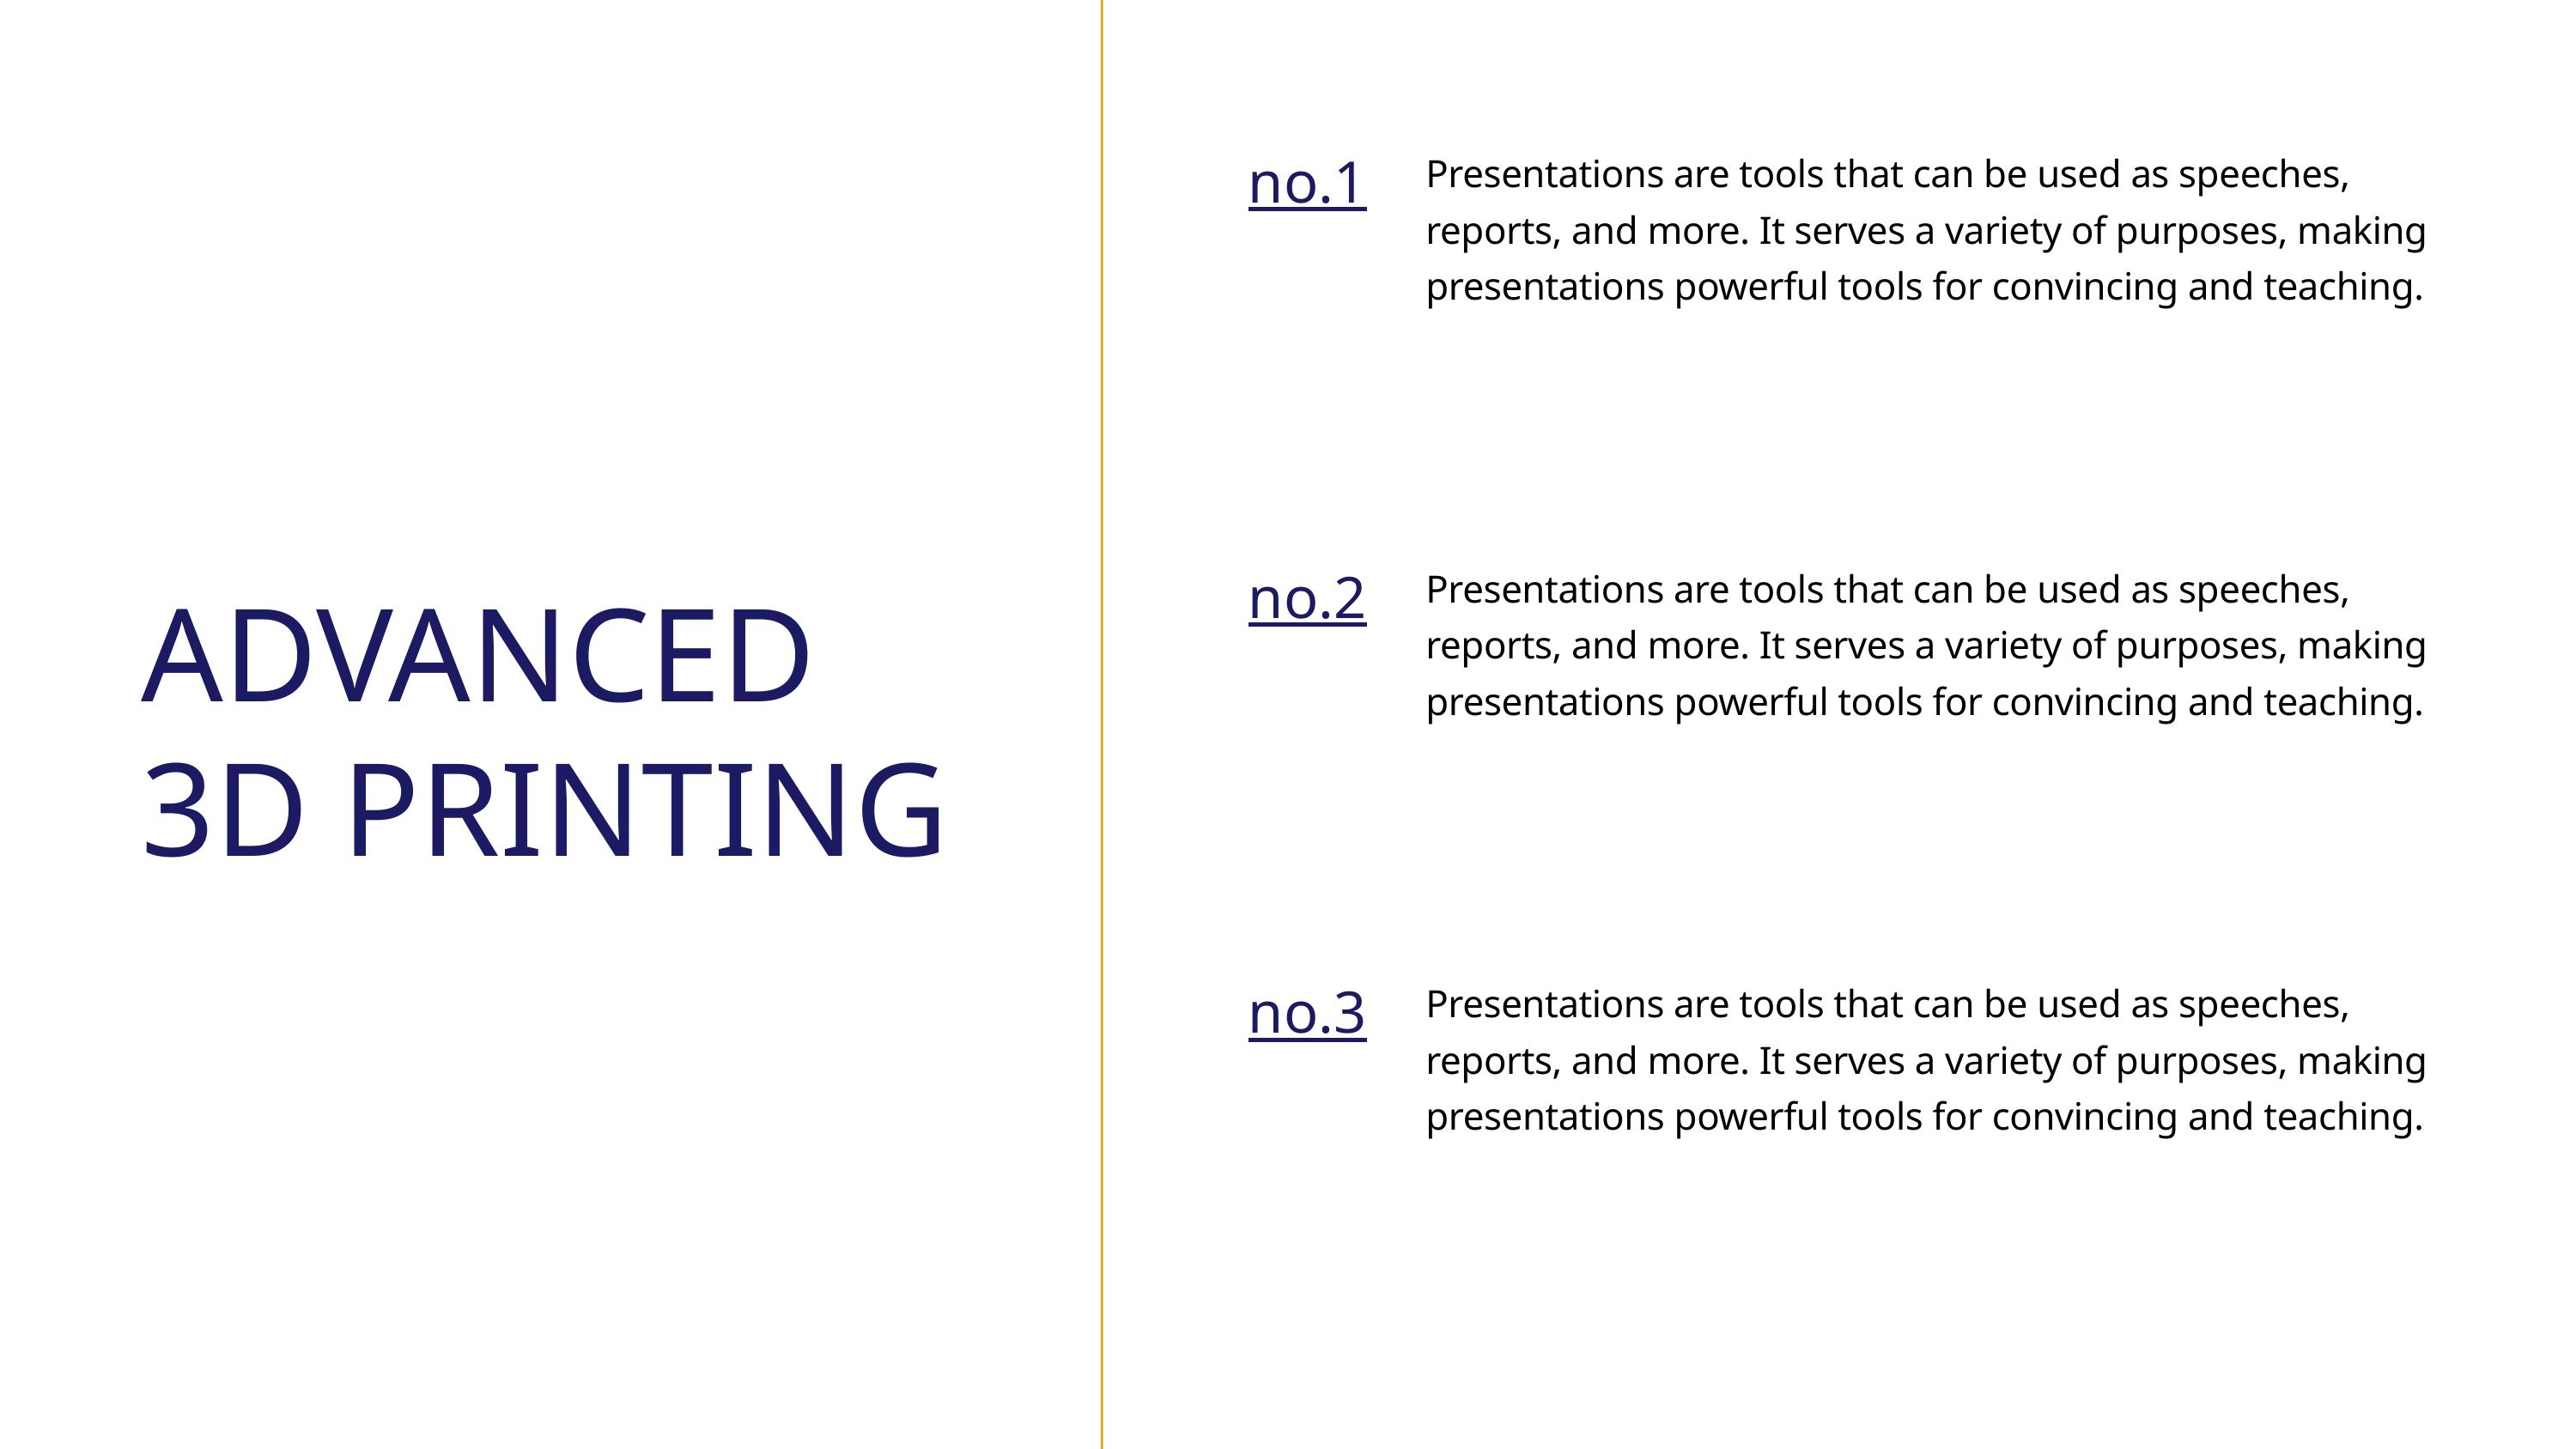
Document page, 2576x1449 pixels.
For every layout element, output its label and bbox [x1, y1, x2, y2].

text_box [0, 0, 1103, 1449]
text_box [1242, 559, 2432, 772]
text_box [1242, 144, 2432, 357]
text_box [1242, 974, 2432, 1187]
